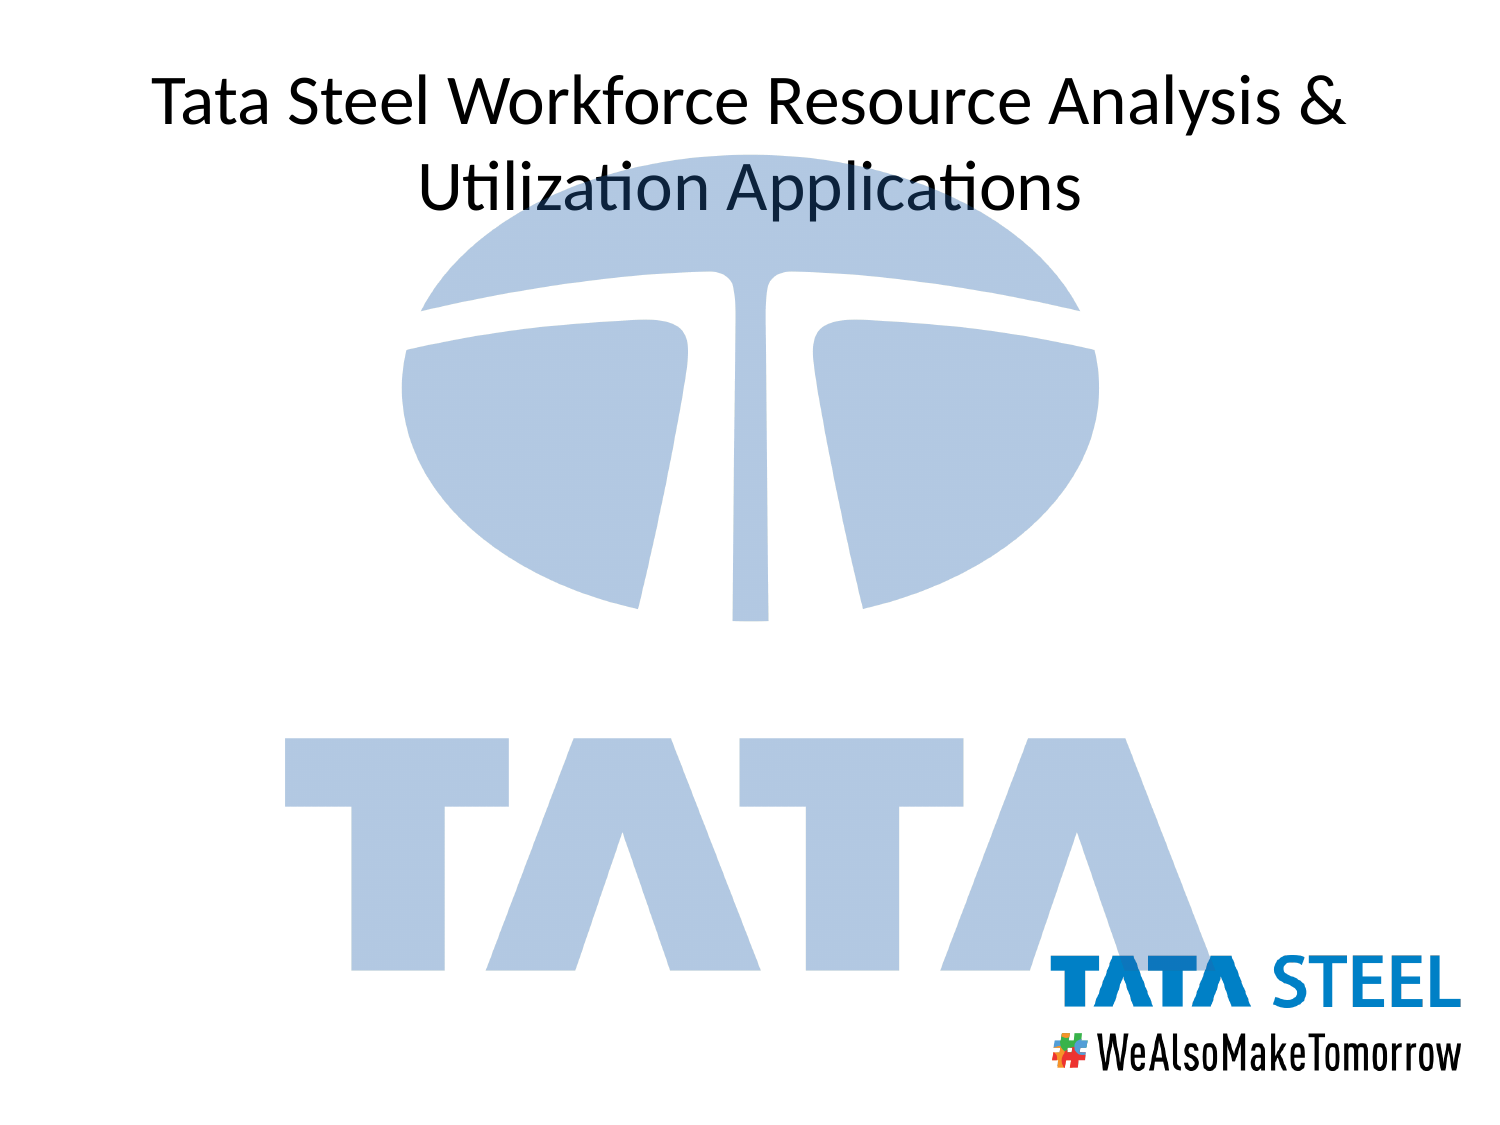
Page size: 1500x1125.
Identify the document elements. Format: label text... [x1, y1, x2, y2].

title Tata Steel Workforce Resource Analysis & Utilization Applications [75, 45, 1425, 138]
picture [0, 140, 1500, 1125]
